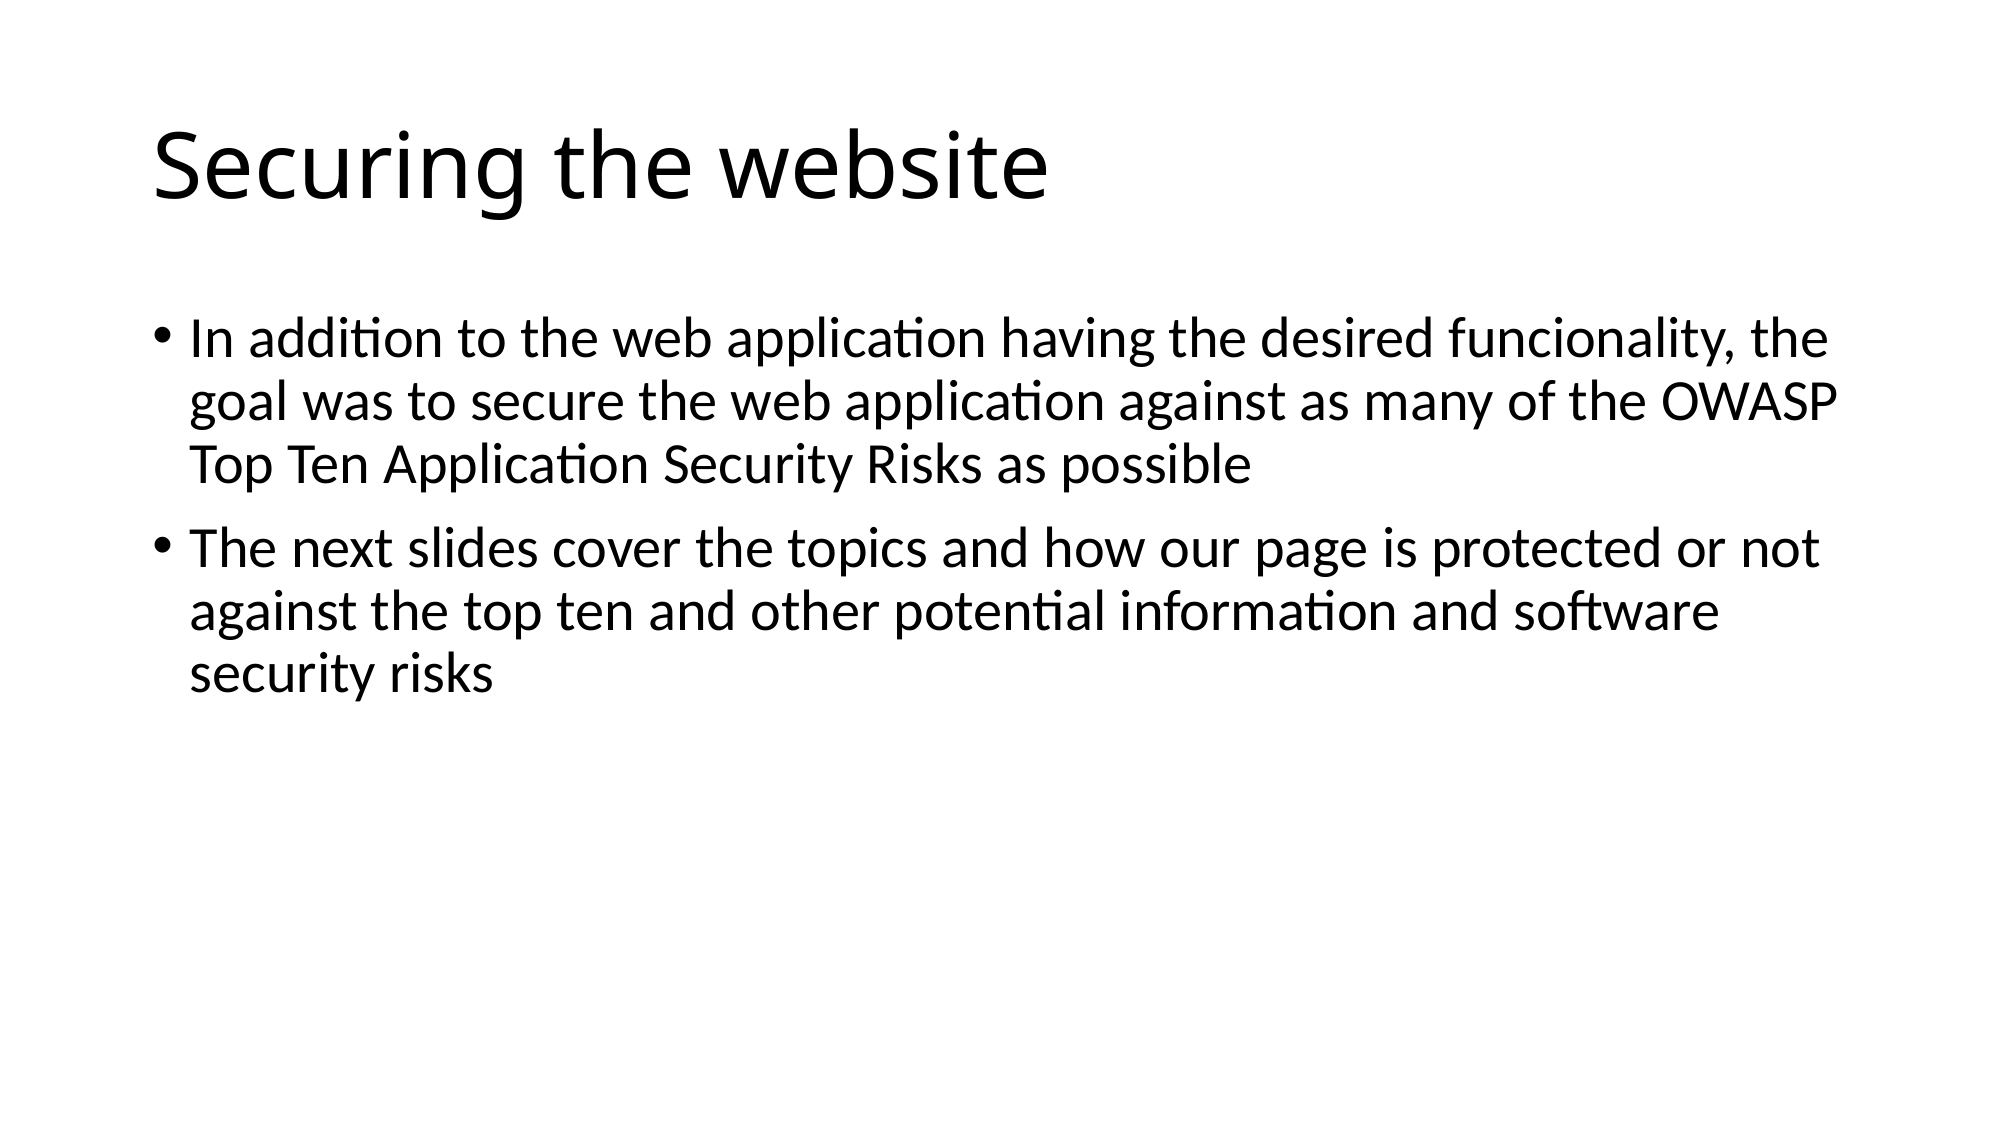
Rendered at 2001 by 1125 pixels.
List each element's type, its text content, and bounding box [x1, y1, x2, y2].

title Securing the website [137, 59, 1863, 278]
list In addition to the web application having the desired funcionality, the goal was to secure the web application against as many of the OWASP Top Ten Application Security Risks as possible The next slides cover the topics and how our page is protected or not against the top ten and other potential information and software security risks [137, 299, 1863, 1014]
